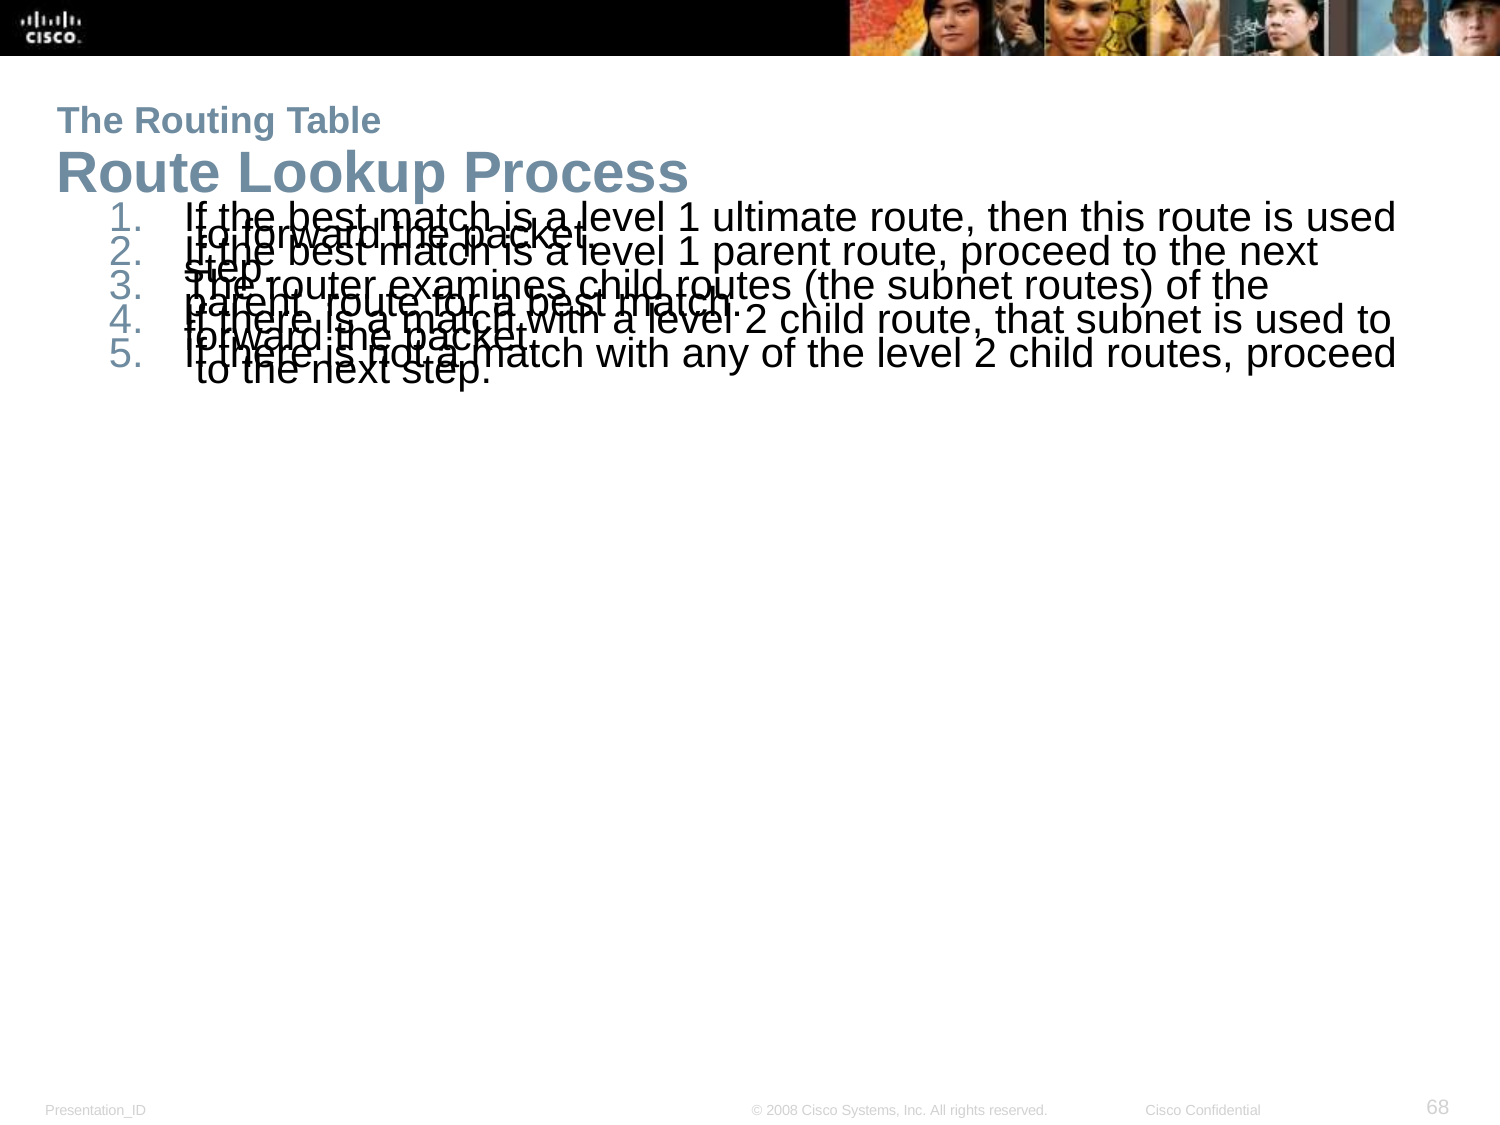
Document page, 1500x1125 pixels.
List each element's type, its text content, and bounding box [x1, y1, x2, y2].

text_box <number> [1422, 1093, 1454, 1125]
text_box If the best match is a level 1 ultimate route, then this route is used to forward the packet. If the best match is a level 1 parent route, proceed to the next step. The router examines child routes (the subnet routes) of the parent route for a best match. If there is a match with a level 2 child route, that subnet is used to forward the packet. If there is not a match with any of the level 2 child routes, proceed to the next step. [101, 217, 1398, 861]
text_box © 2008 Cisco Systems, Inc. All rights reserved. [749, 1100, 1058, 1119]
text_box Cisco Confidential [1143, 1100, 1264, 1125]
picture [0, 0, 1500, 56]
text_box Route Lookup Process [54, 131, 695, 322]
text_box The Routing Table [54, 94, 386, 131]
text_box Presentation_ID [43, 1100, 151, 1125]
